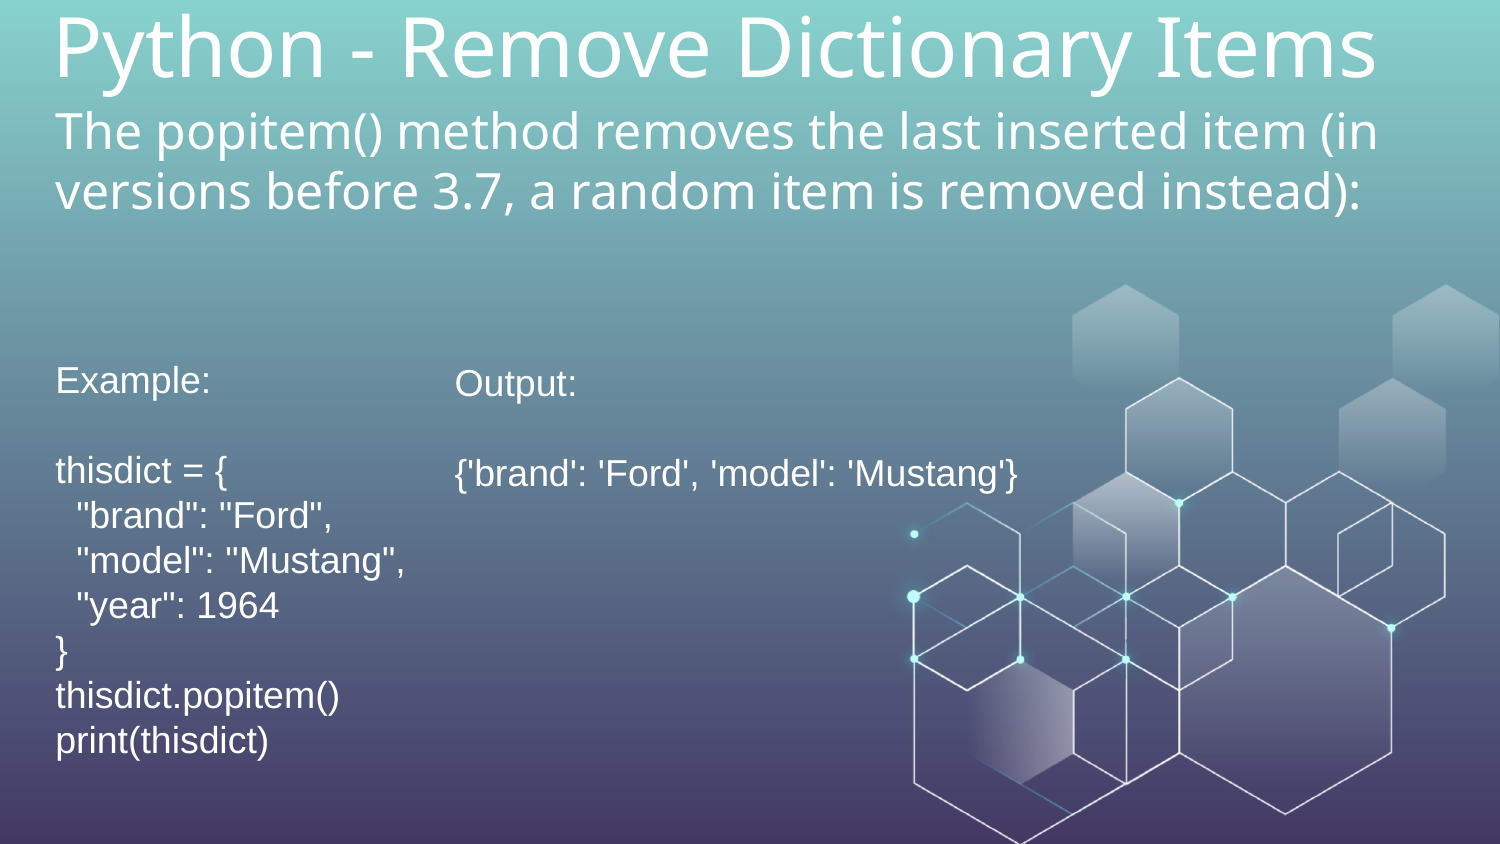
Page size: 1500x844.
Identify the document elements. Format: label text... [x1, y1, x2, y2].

text_box Example: thisdict = { "brand": "Ford", "model": "Mustang", "year": 1964 } thisdict.popitem() print(thisdict) [40, 348, 604, 769]
title Python - Remove Dictionary Items [37, 0, 1401, 110]
text_box The popitem() method removes the last inserted item (in versions before 3.7, a random item is removed instead): [40, 71, 1441, 235]
text_box Output: {'brand': 'Ford', 'model': 'Mustang'} [604, 351, 1453, 502]
picture [876, 284, 1498, 844]
